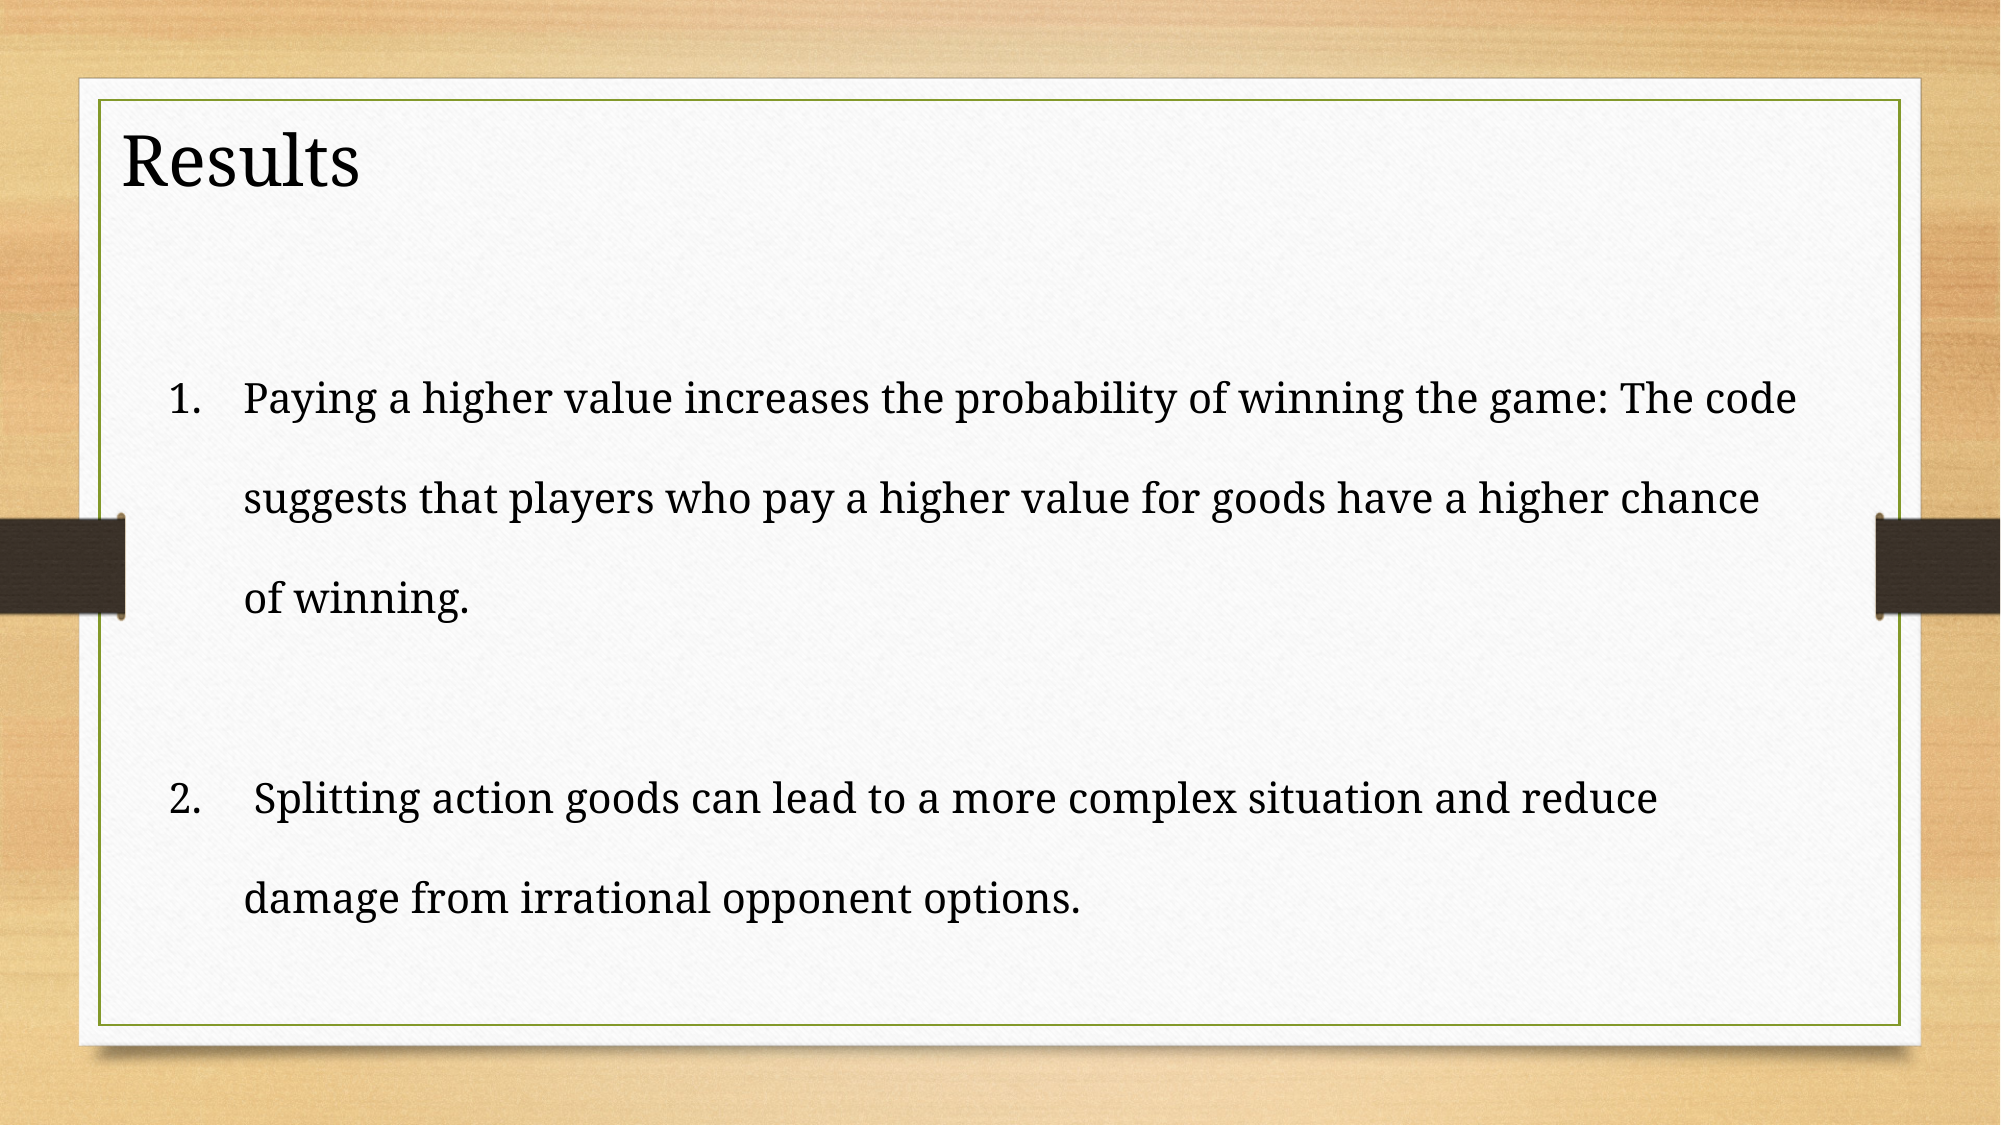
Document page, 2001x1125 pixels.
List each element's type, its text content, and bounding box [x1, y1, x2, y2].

text_box Results [107, 108, 911, 208]
picture [0, 0, 2001, 1125]
text_box Paying a higher value increases the probability of winning the game: The code suggests that players who pay a higher value for goods have a higher chance of winning. Splitting action goods can lead to a more complex situation and reduce damage from irrational opponent options. [153, 314, 1814, 1030]
